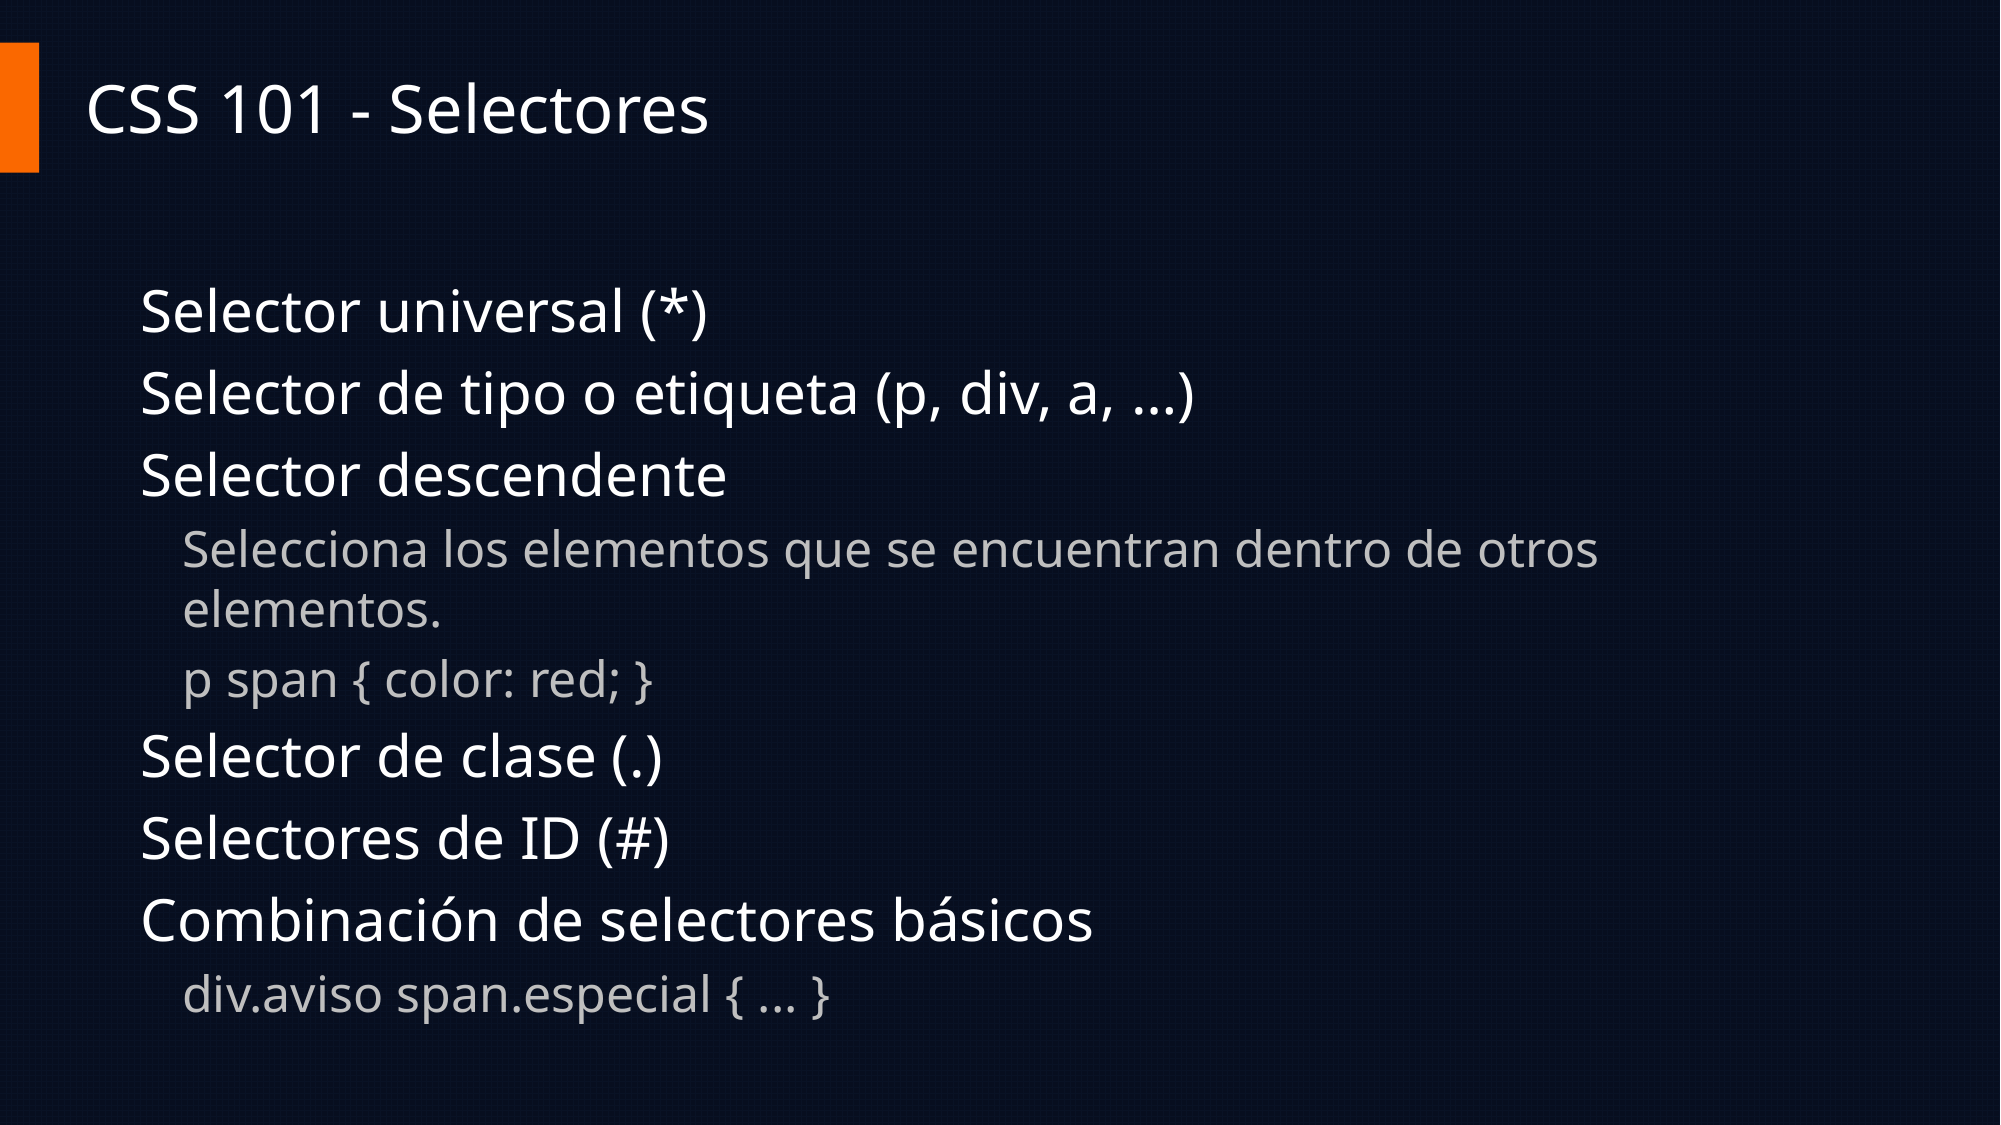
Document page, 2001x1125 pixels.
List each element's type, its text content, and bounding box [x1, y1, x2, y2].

title CSS 101 - Selectores [70, 42, 1489, 171]
list Selector universal (*) Selector de tipo o etiqueta (p, div, a, …) Selector descendente Selecciona los elementos que se encuentran dentro de otros elementos. p span { color: red; } Selector de clase (.) Selectores de ID (#) Combinación de selectores básicos div.aviso span.especial { ... } [125, 267, 1903, 1010]
